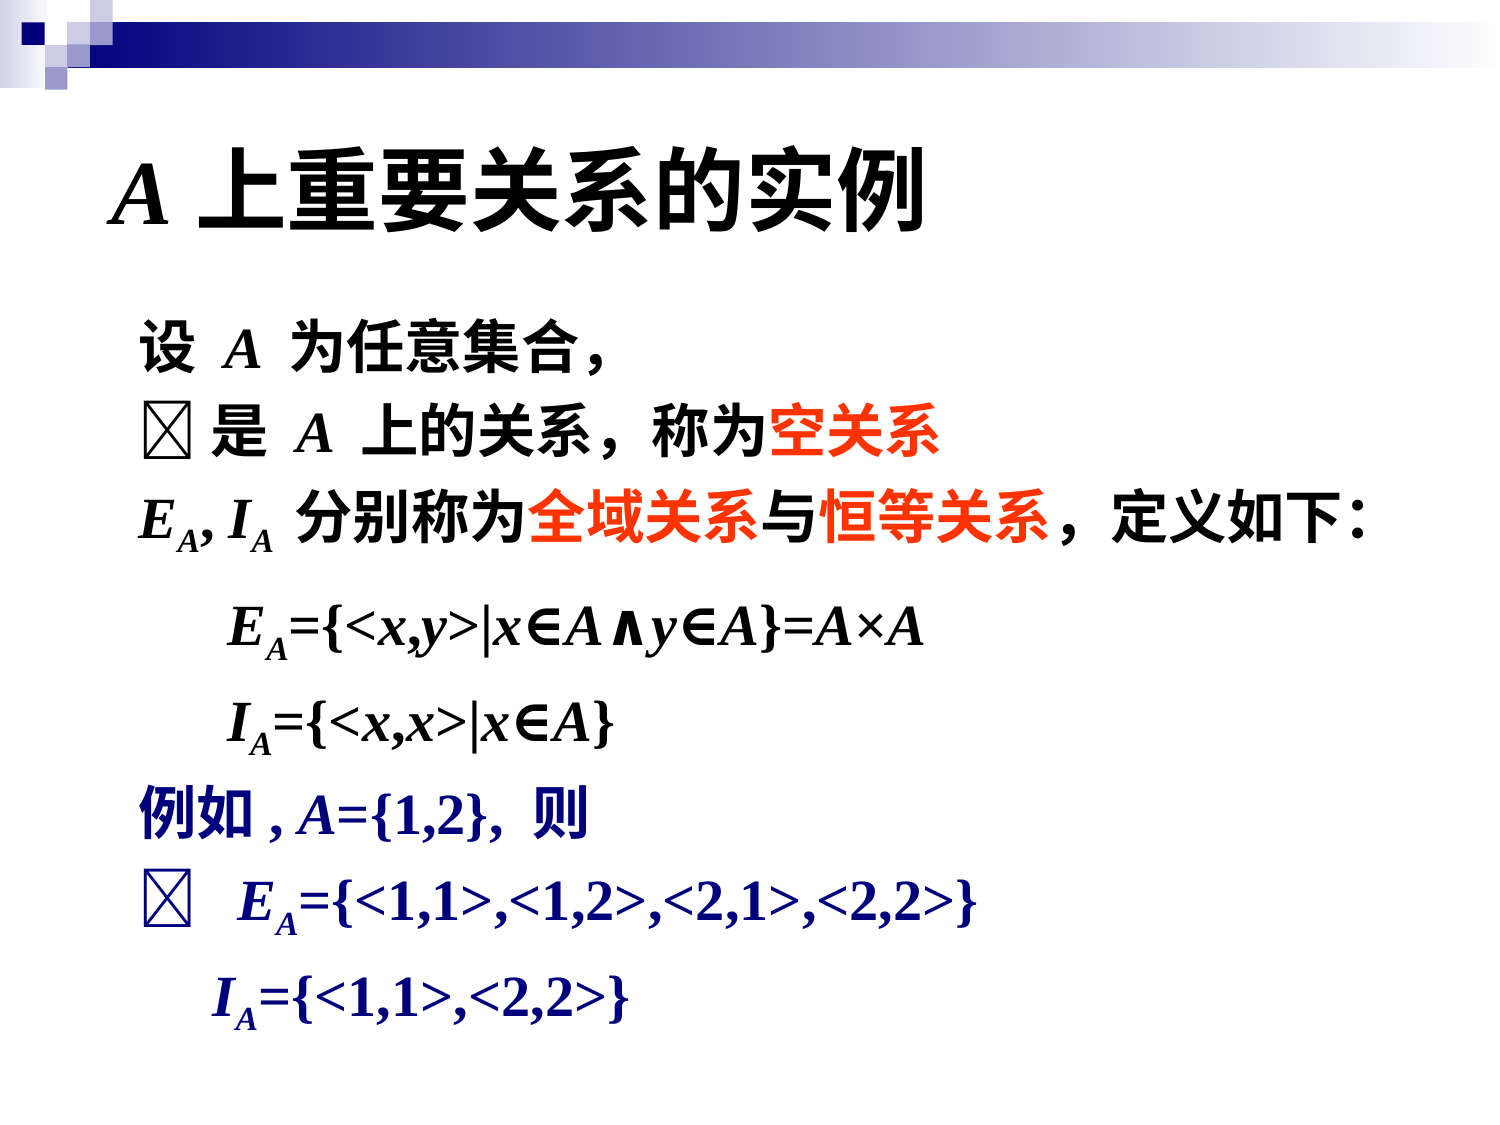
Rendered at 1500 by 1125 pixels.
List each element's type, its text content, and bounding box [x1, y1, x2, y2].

title A上重要关系的实例 [96, 75, 1447, 300]
text_box 设 A 为任意集合， 是 A 上的关系，称为空关系 EA, IA 分别称为全域关系与恒等关系，定义如下：  EA={<x,y>|x∈A∧y∈A}=A×A  IA={<x,x>|x∈A} 例如, A={1,2}, 则  EA={<1,1>,<1,2>,<2,1>,<2,2>}  IA={<1,1>,<2,2>} [123, 302, 1459, 1125]
